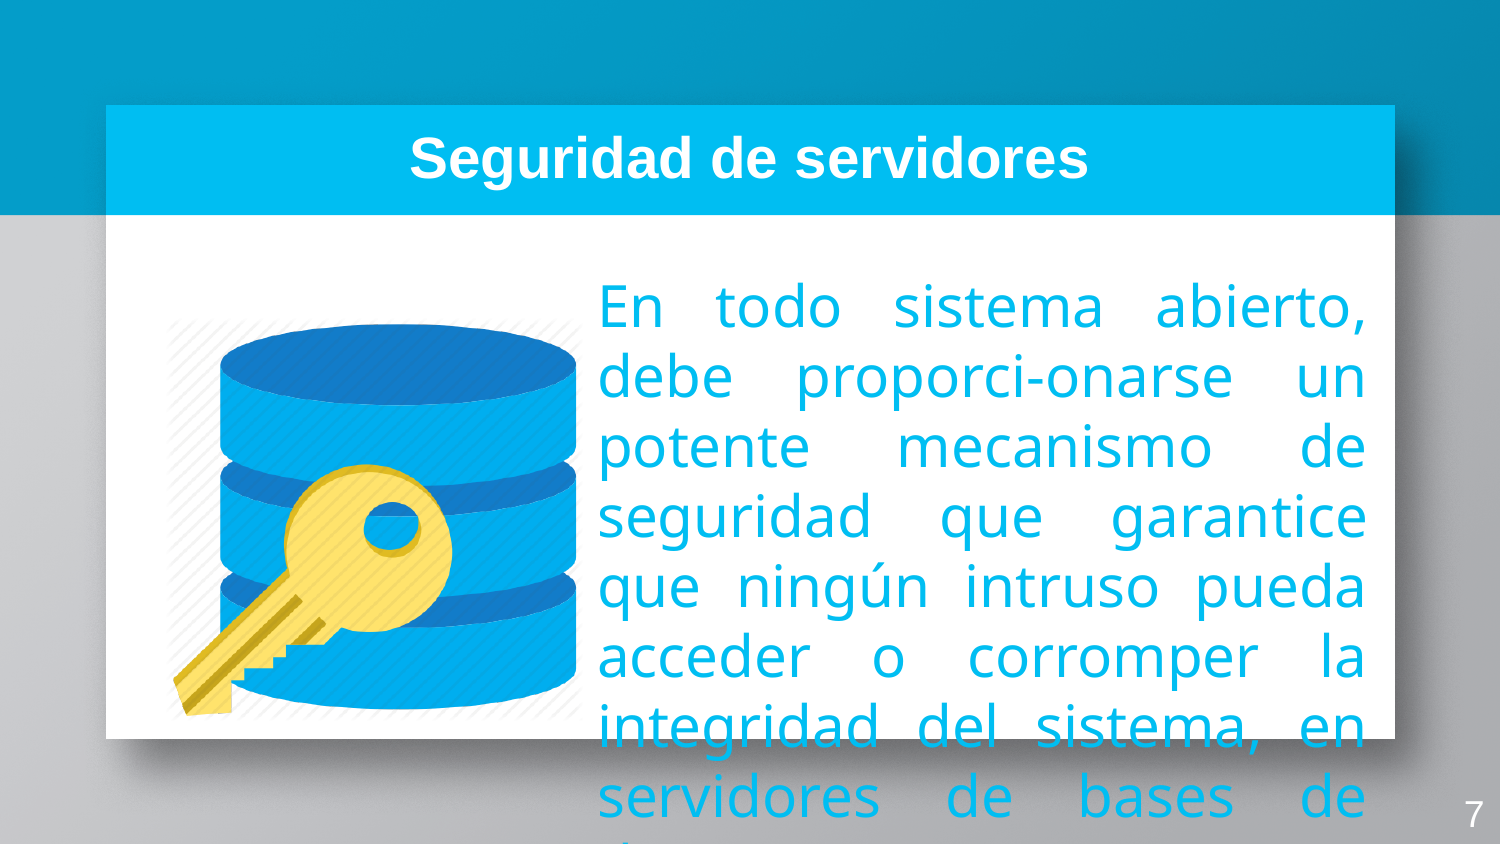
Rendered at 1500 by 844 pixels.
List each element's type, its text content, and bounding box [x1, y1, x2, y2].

text_box Seguridad de servidores [262, 113, 1238, 243]
picture [0, 216, 1500, 844]
text_box 7 [1449, 783, 1500, 843]
text_box En todo sistema abierto, debe proporci-onarse un potente mecanismo de seguridad que garantice que ningún intruso pueda acceder o corromper la integridad del sistema, en servidores de bases de datos [582, 261, 1383, 844]
